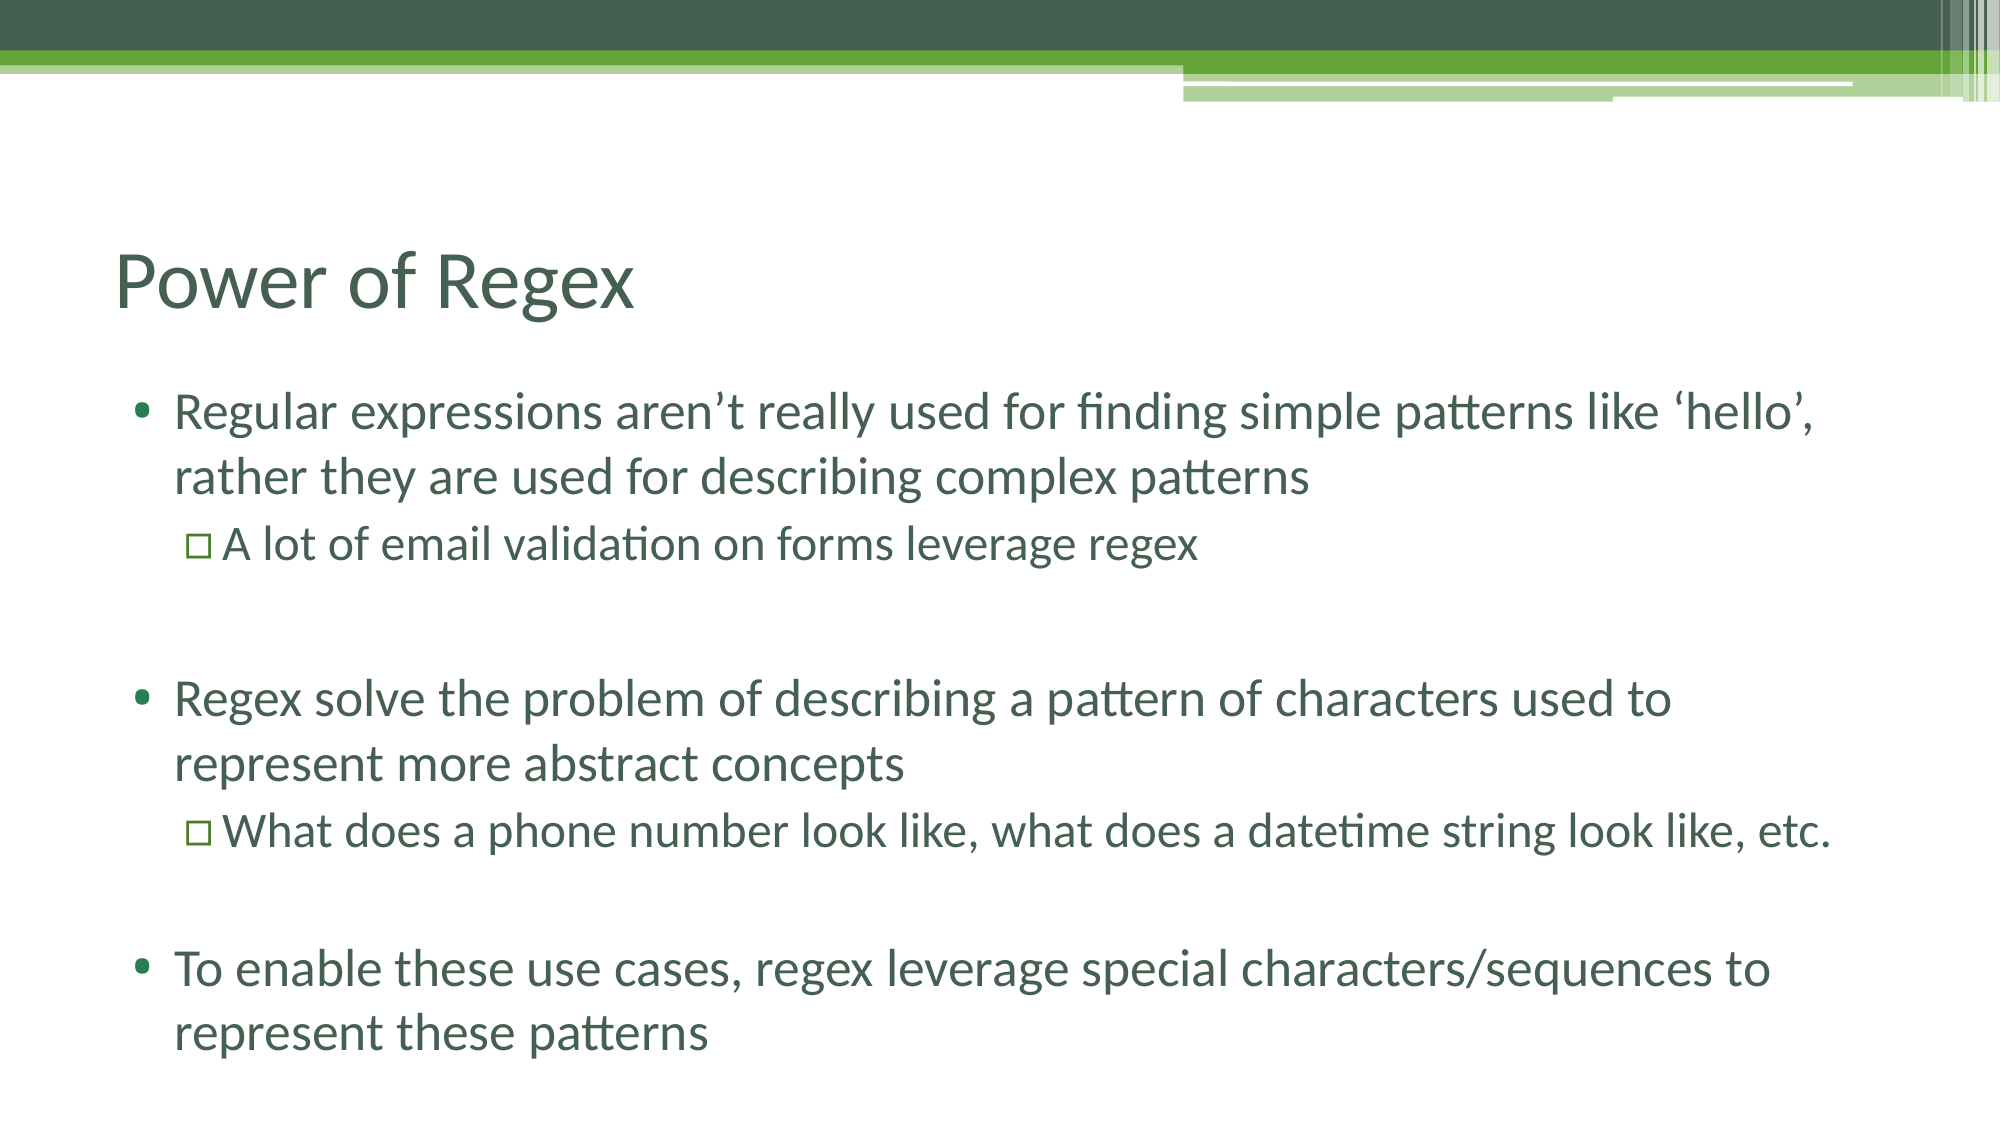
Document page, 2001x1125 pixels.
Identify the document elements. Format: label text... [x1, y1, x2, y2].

title Power of Regex [99, 187, 1900, 363]
list Regular expressions aren’t really used for finding simple patterns like ‘hello’, rather they are used for describing complex patterns A lot of email validation on forms leverage regex Regex solve the problem of describing a pattern of characters used to represent more abstract concepts What does a phone number look like, what does a datetime string look like, etc. To enable these use cases, regex leverage special characters/sequences to represent these patterns [99, 368, 1900, 1079]
